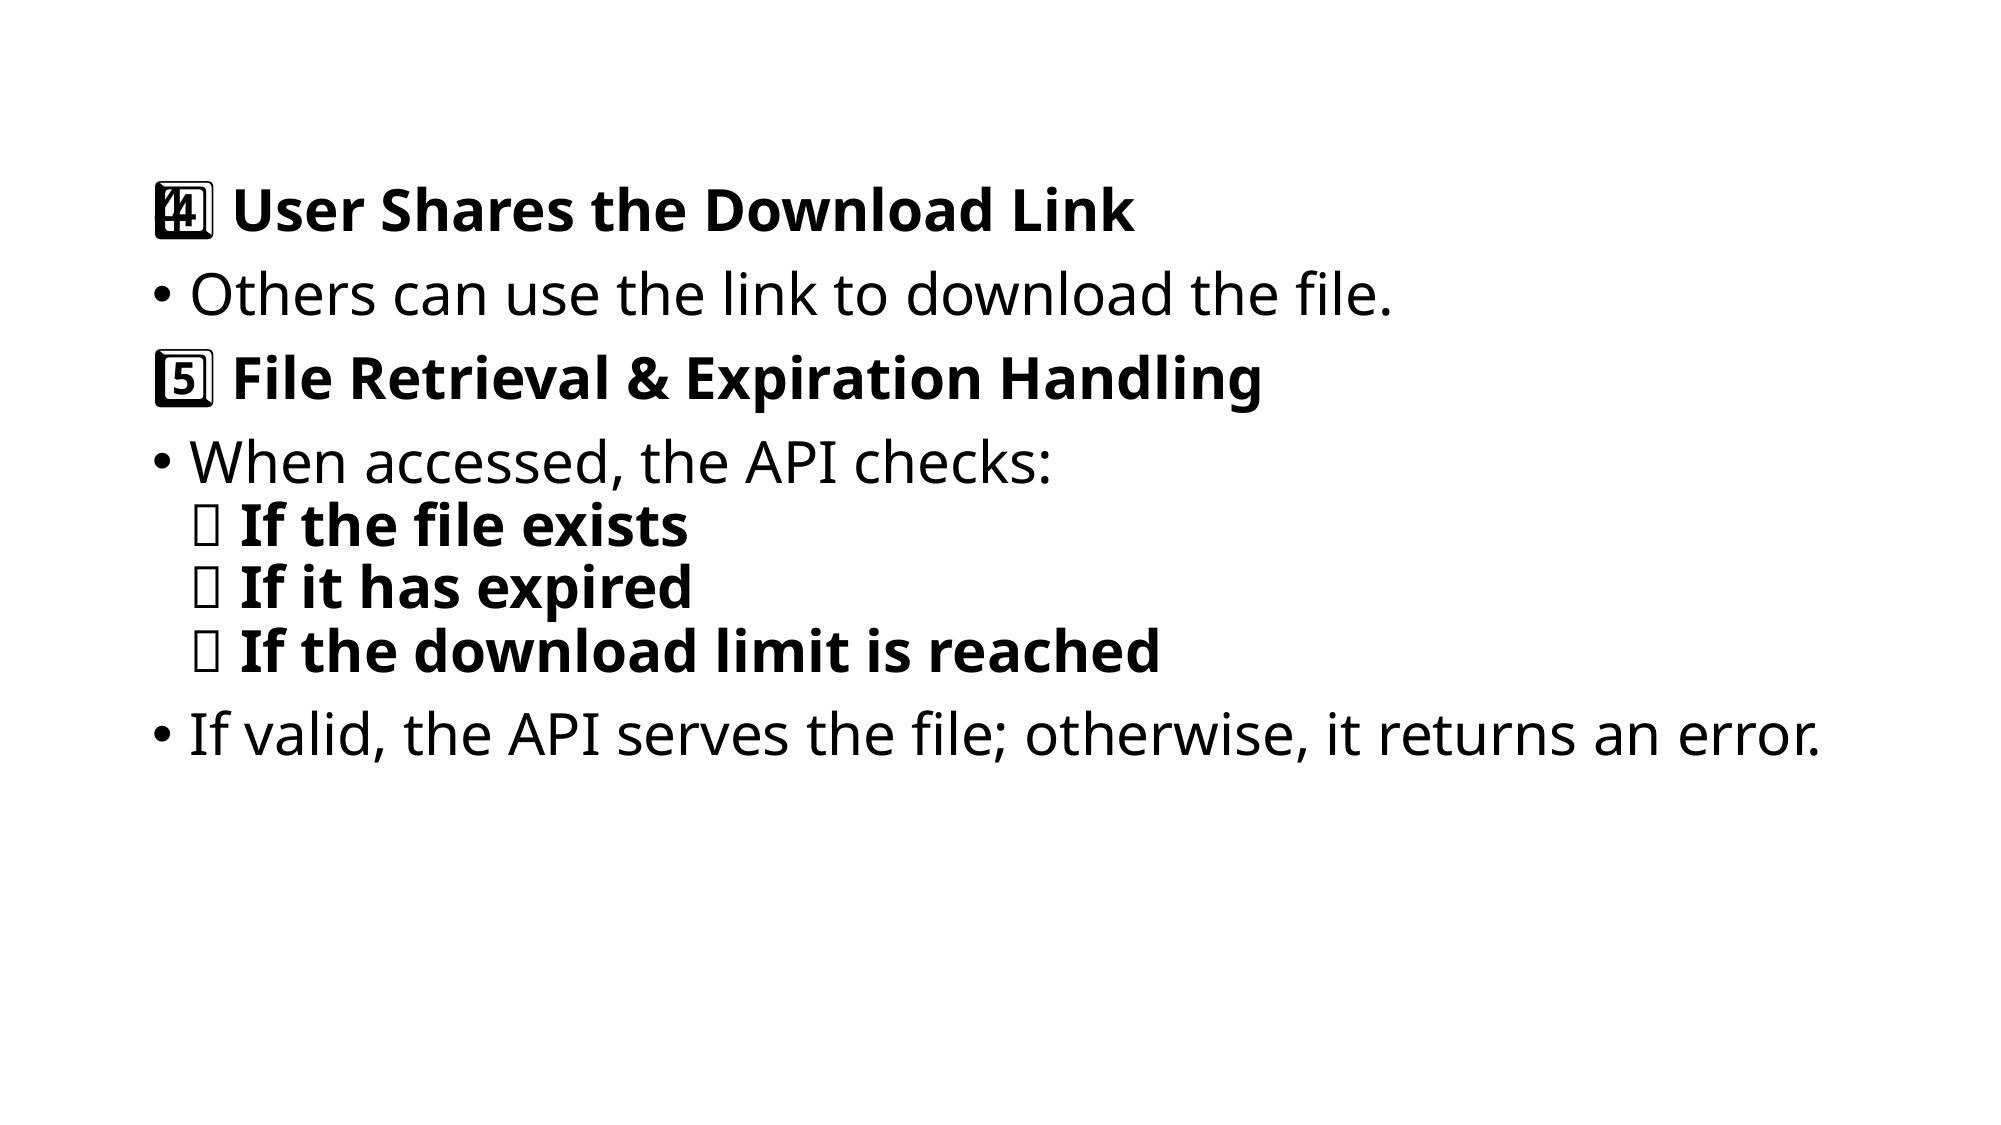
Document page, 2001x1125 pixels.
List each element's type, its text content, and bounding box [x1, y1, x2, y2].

list 4️⃣ User Shares the Download Link Others can use the link to download the file. 5️⃣ File Retrieval & Expiration Handling When accessed, the API checks: ✅ If the file exists ✅ If it has expired ✅ If the download limit is reached If valid, the API serves the file; otherwise, it returns an error. [137, 173, 1863, 959]
